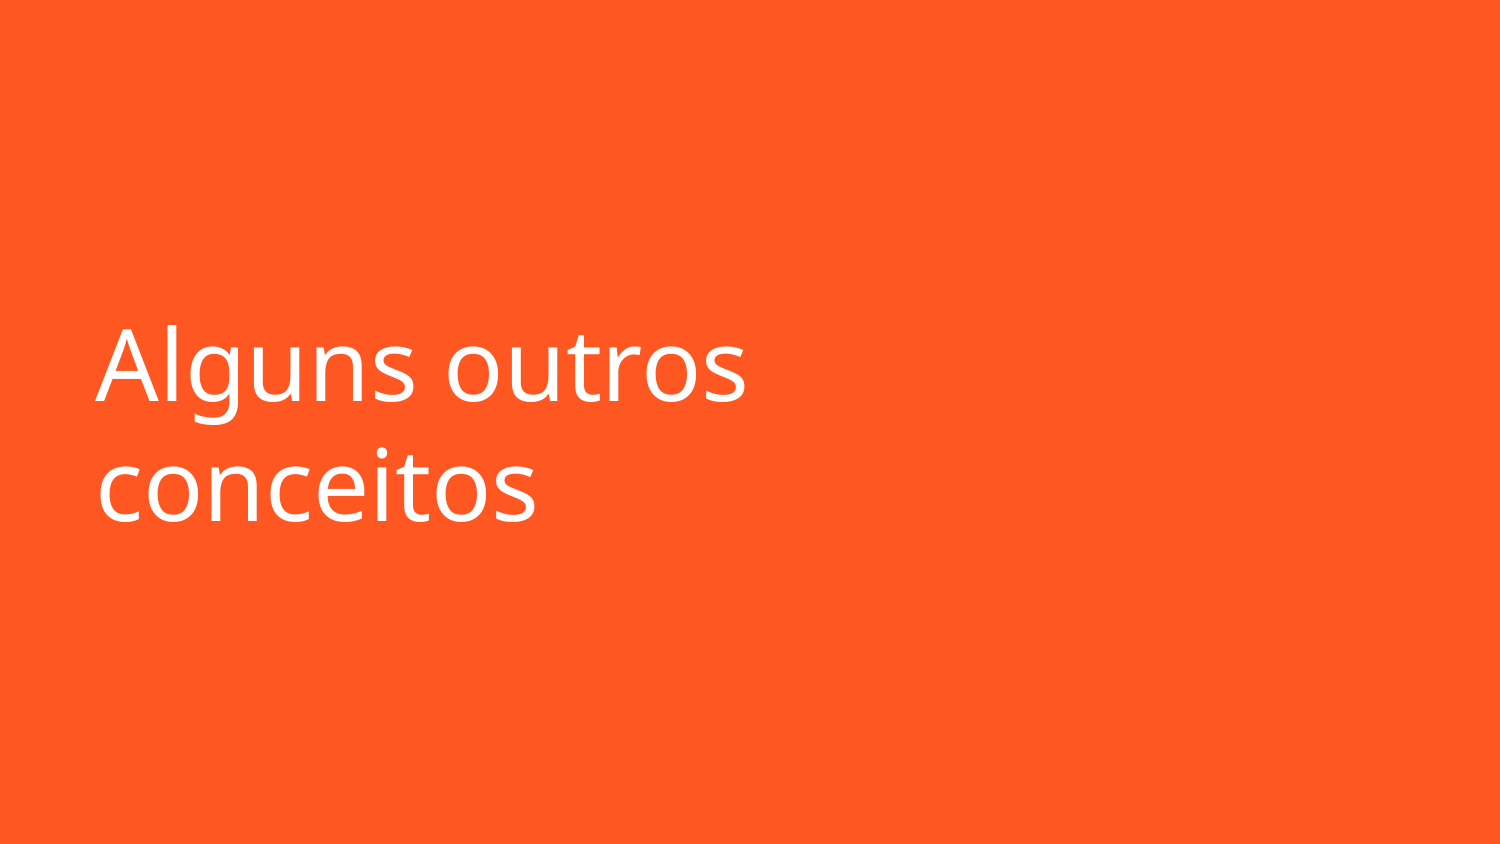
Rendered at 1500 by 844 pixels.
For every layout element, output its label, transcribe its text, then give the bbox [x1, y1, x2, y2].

title Alguns outros conceitos [80, 86, 1013, 758]
